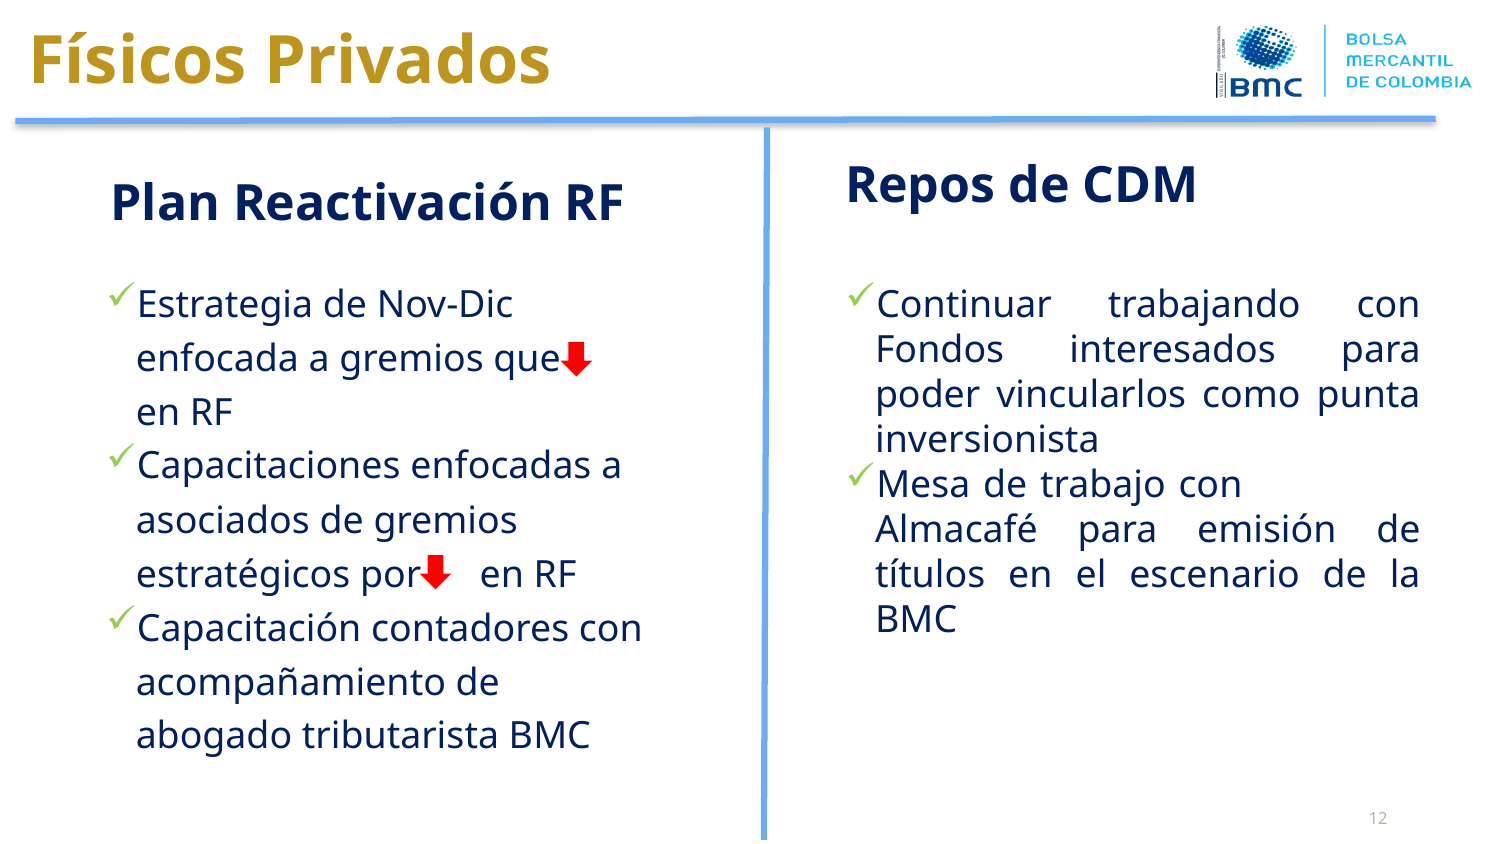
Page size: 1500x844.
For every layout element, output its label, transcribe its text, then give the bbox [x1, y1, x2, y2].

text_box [15, 118, 1437, 122]
text_box Plan Reactivación RF [95, 151, 653, 239]
text_box Estrategia de Nov-Dic enfocada a gremios que en RF Capacitaciones enfocadas a asociados de gremios estratégicos por en RF Capacitación contadores con acompañamiento de abogado tributarista BMC [91, 263, 676, 764]
picture [1216, 26, 1226, 98]
text_box Repos de CDM Continuar trabajando con Fondos interesados para poder vincularlos como punta inversionista Mesa de trabajo con Almacafé para emisión de títulos en el escenario de la BMC [830, 130, 1436, 647]
text_box Físicos Privados [28, 1, 607, 98]
text_box [417, 553, 454, 592]
picture [1228, 25, 1474, 101]
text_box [408, 481, 1122, 486]
text_box [558, 340, 595, 379]
